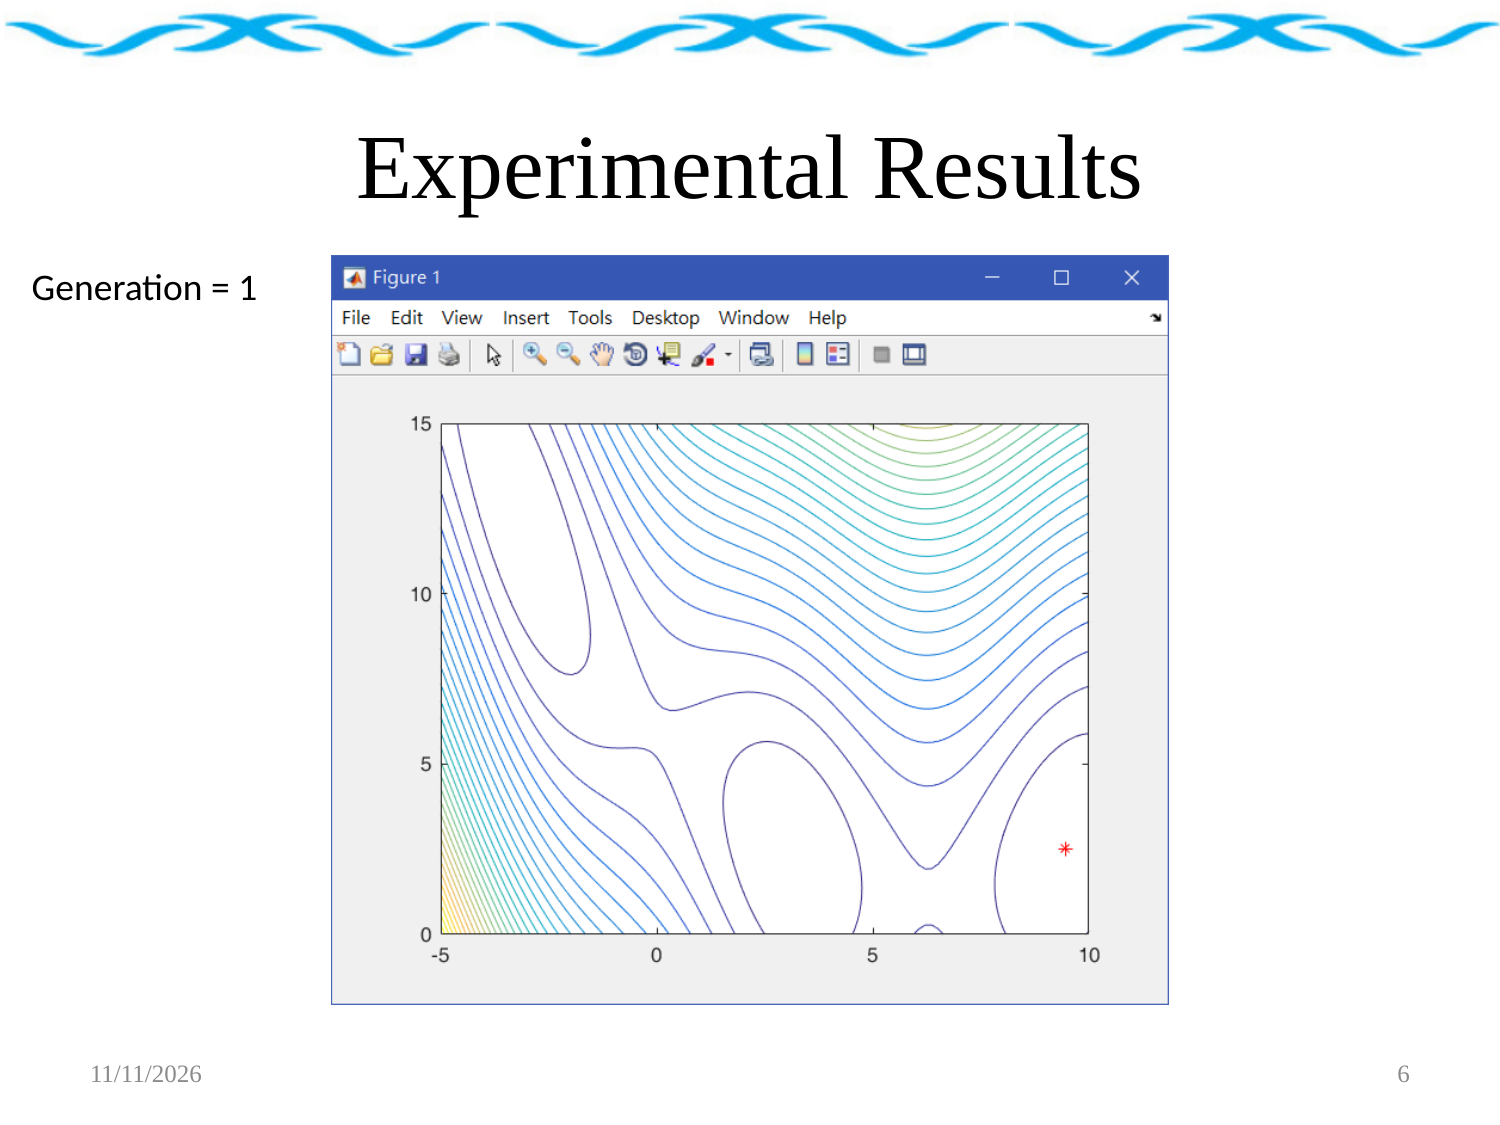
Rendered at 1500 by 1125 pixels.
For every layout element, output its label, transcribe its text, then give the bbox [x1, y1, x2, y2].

title Experimental Results [75, 67, 1425, 256]
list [330, 255, 1170, 1006]
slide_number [75, 1042, 425, 1103]
picture [0, 0, 1500, 68]
text_box Generation = 1 [16, 255, 320, 315]
slide_number 6 [1074, 1042, 1425, 1103]
